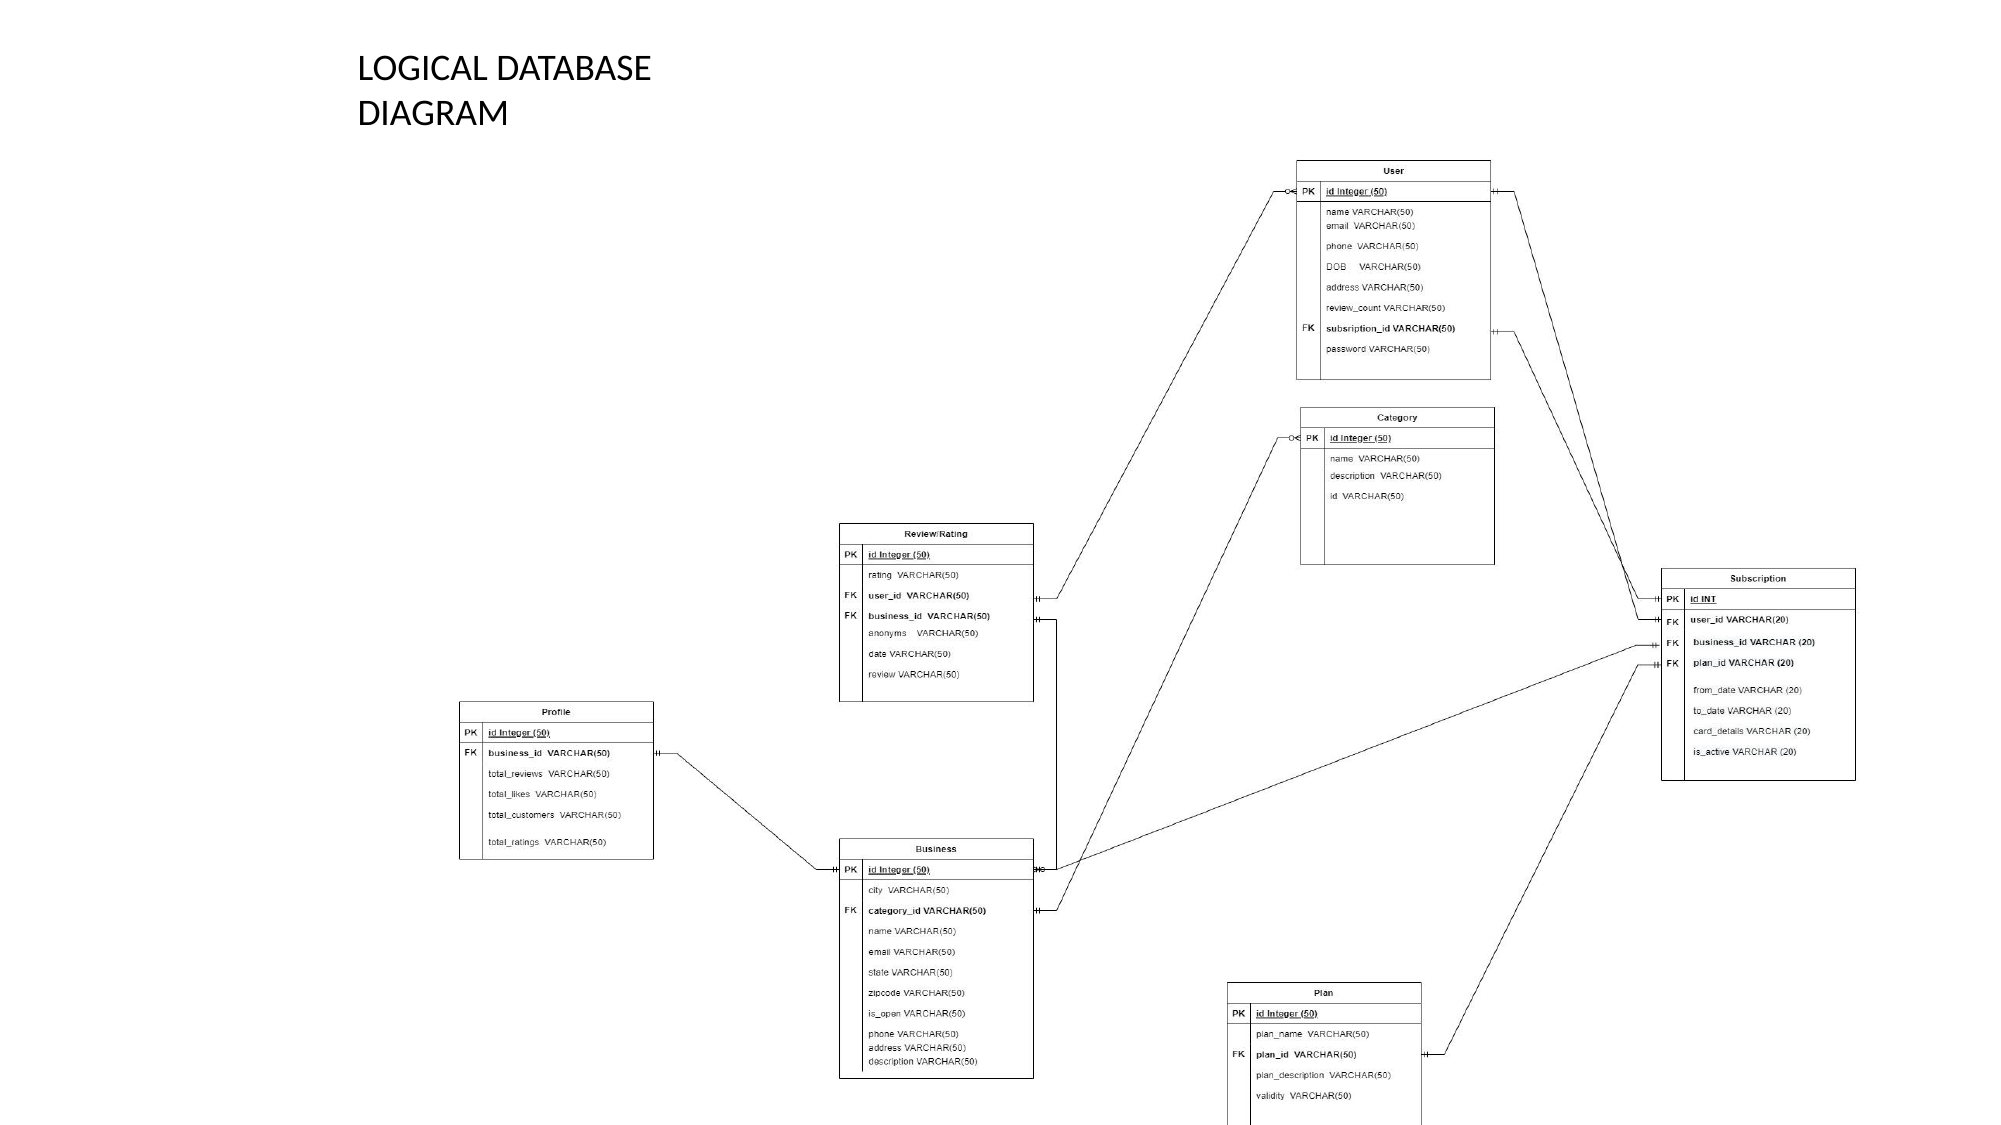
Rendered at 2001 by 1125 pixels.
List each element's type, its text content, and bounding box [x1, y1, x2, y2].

text_box LOGICAL DATABASE DIAGRAM [342, 35, 776, 141]
picture [450, 152, 1864, 1125]
